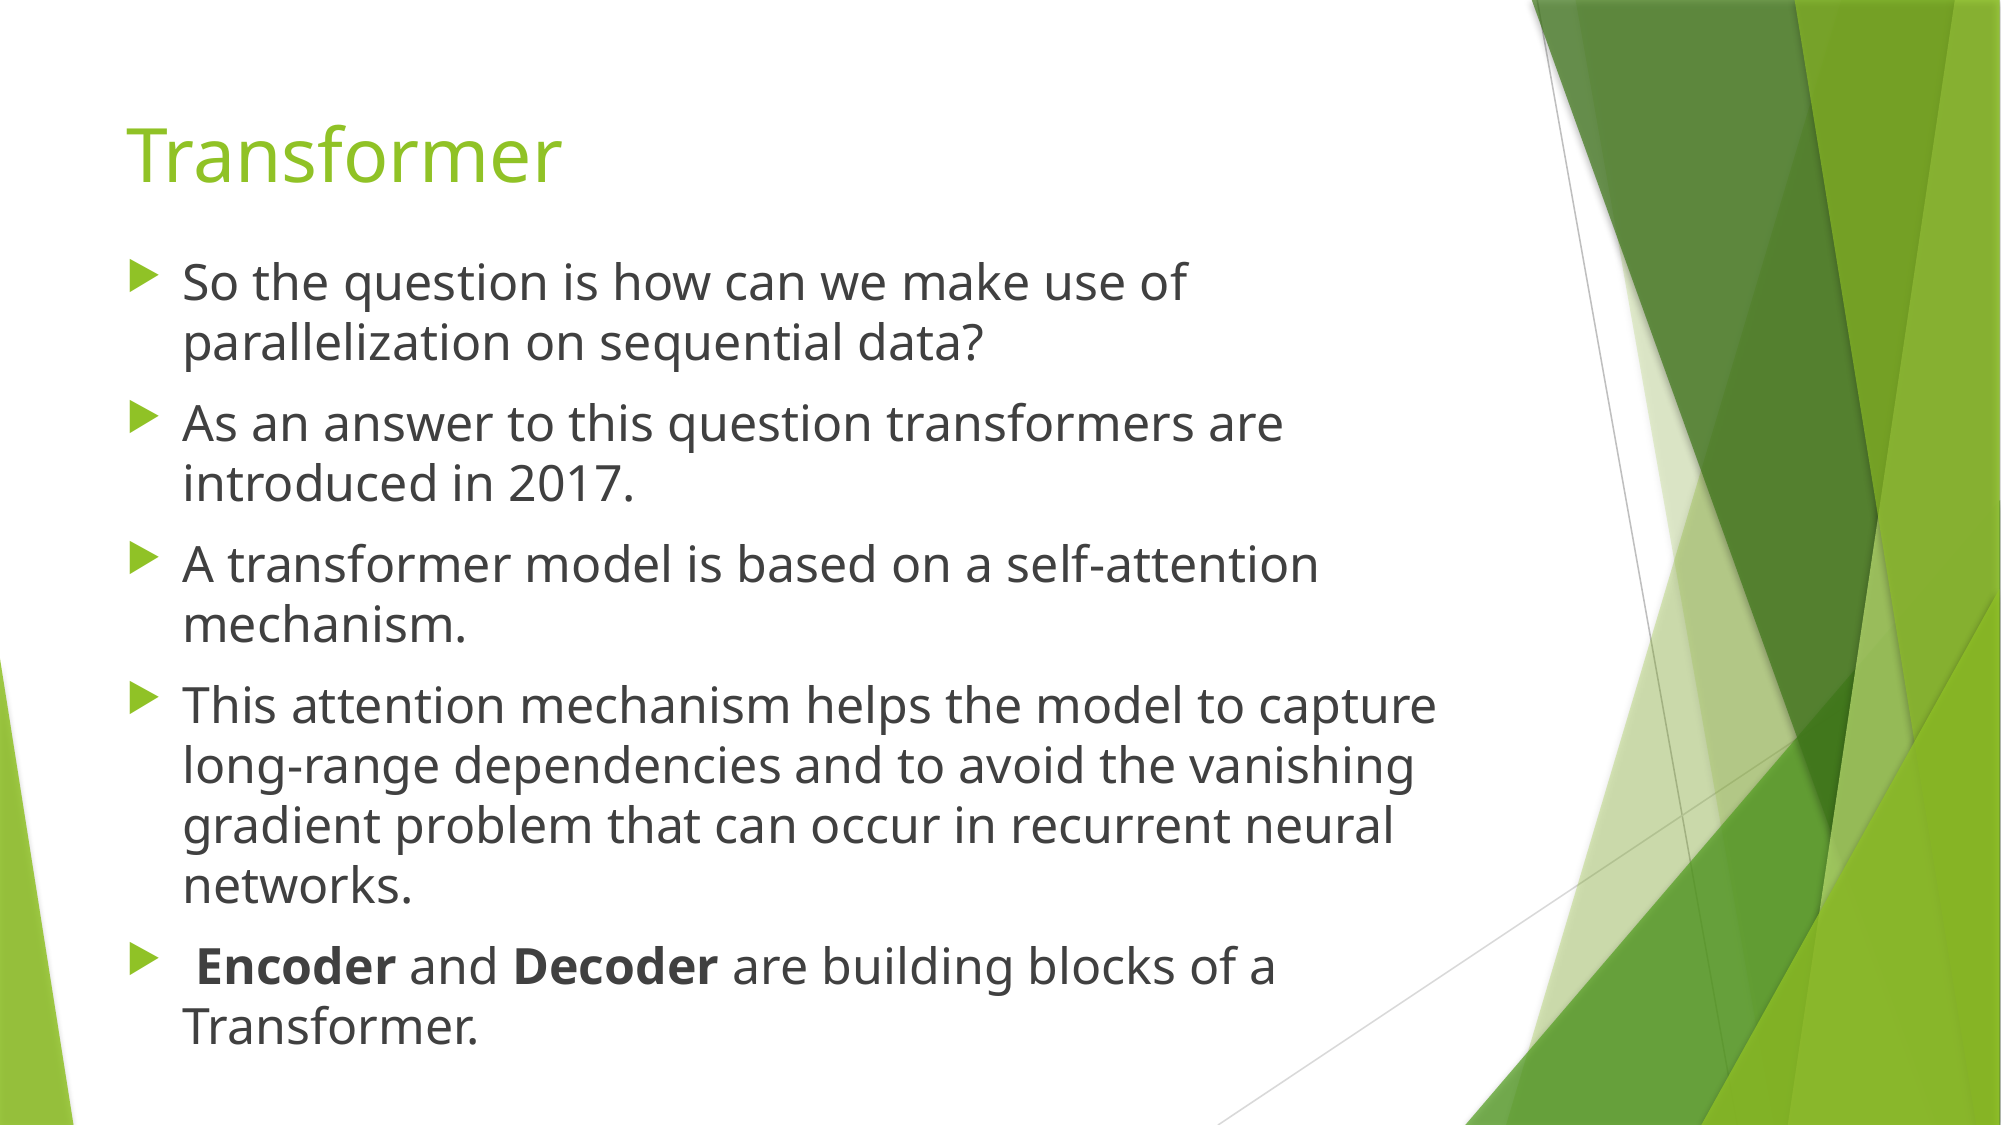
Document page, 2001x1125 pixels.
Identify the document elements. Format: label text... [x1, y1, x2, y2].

list So the question is how can we make use of parallelization on sequential data? As an answer to this question transformers are introduced in 2017. A transformer model is based on a self-attention mechanism. This attention mechanism helps the model to capture long-range dependencies and to avoid the vanishing gradient problem that can occur in recurrent neural networks. Encoder and Decoder are building blocks of a Transformer. [111, 243, 1522, 1052]
title Transformer [111, 99, 1522, 243]
